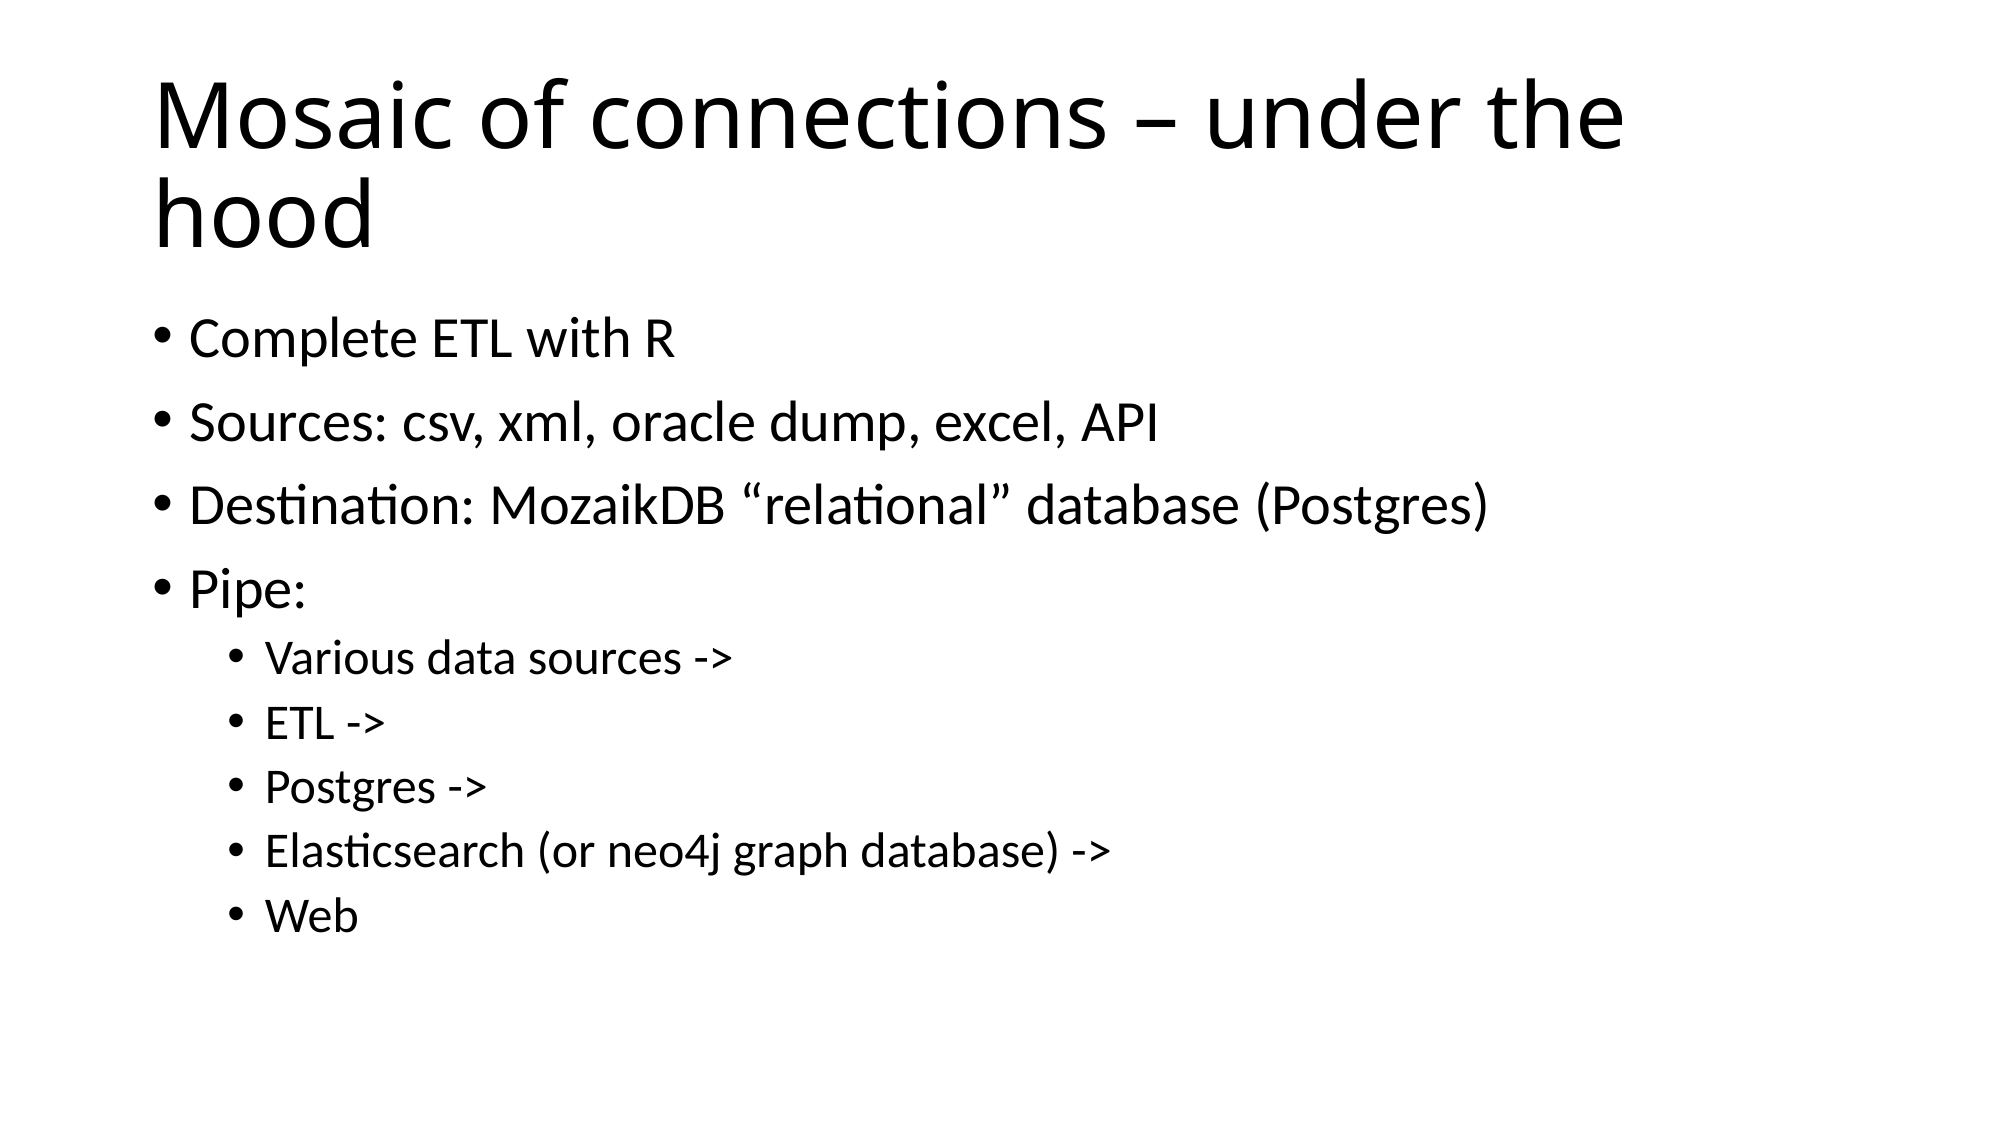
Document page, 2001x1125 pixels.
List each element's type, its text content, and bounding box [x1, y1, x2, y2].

title Mosaic of connections – under the hood [137, 59, 1863, 278]
list Complete ETL with R Sources: csv, xml, oracle dump, excel, API Destination: MozaikDB “relational” database (Postgres) Pipe: Various data sources -> ETL -> Postgres -> Elasticsearch (or neo4j graph database) -> Web [137, 299, 1863, 1014]
